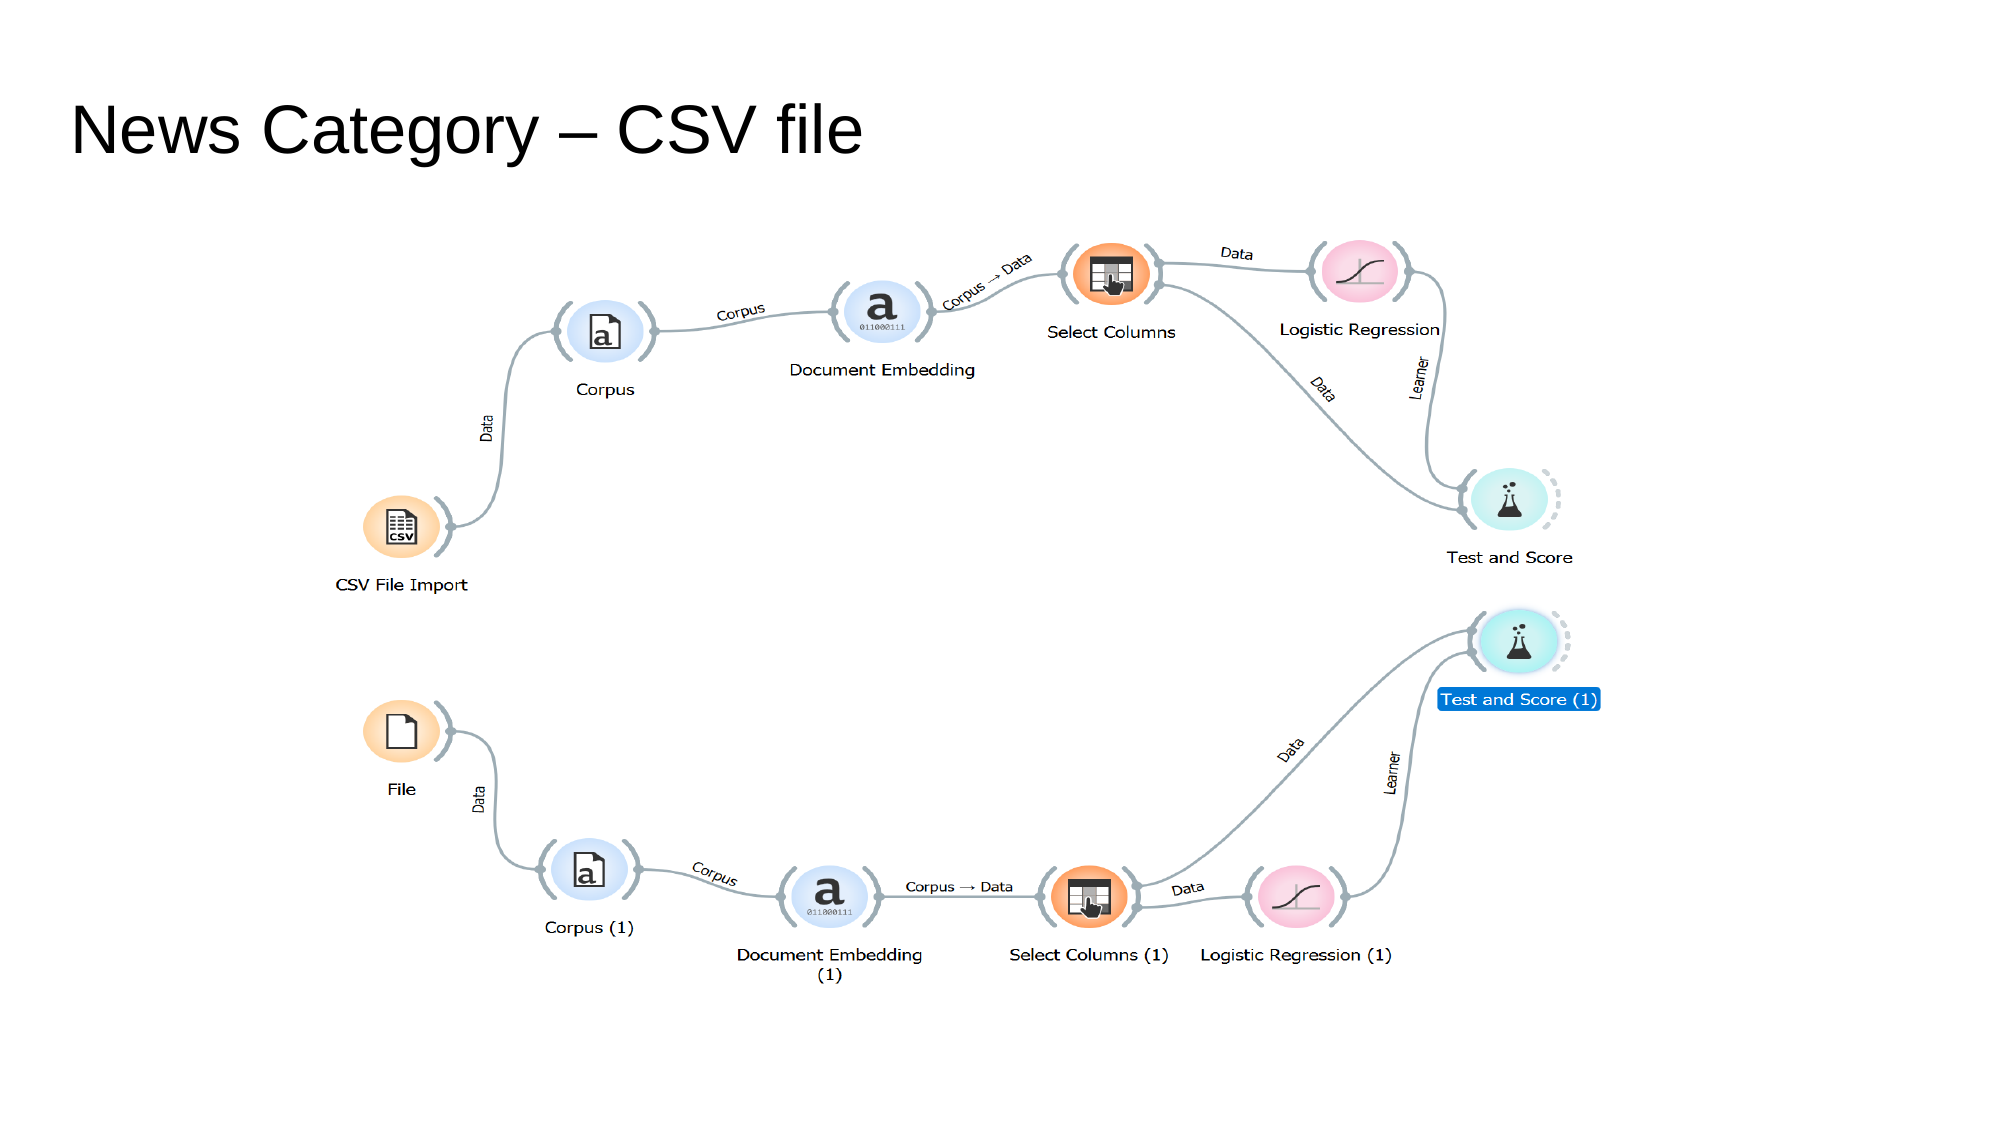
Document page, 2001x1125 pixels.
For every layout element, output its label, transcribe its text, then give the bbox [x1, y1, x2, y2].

picture [273, 189, 1709, 1028]
text_box News Category – CSV file [55, 77, 925, 270]
